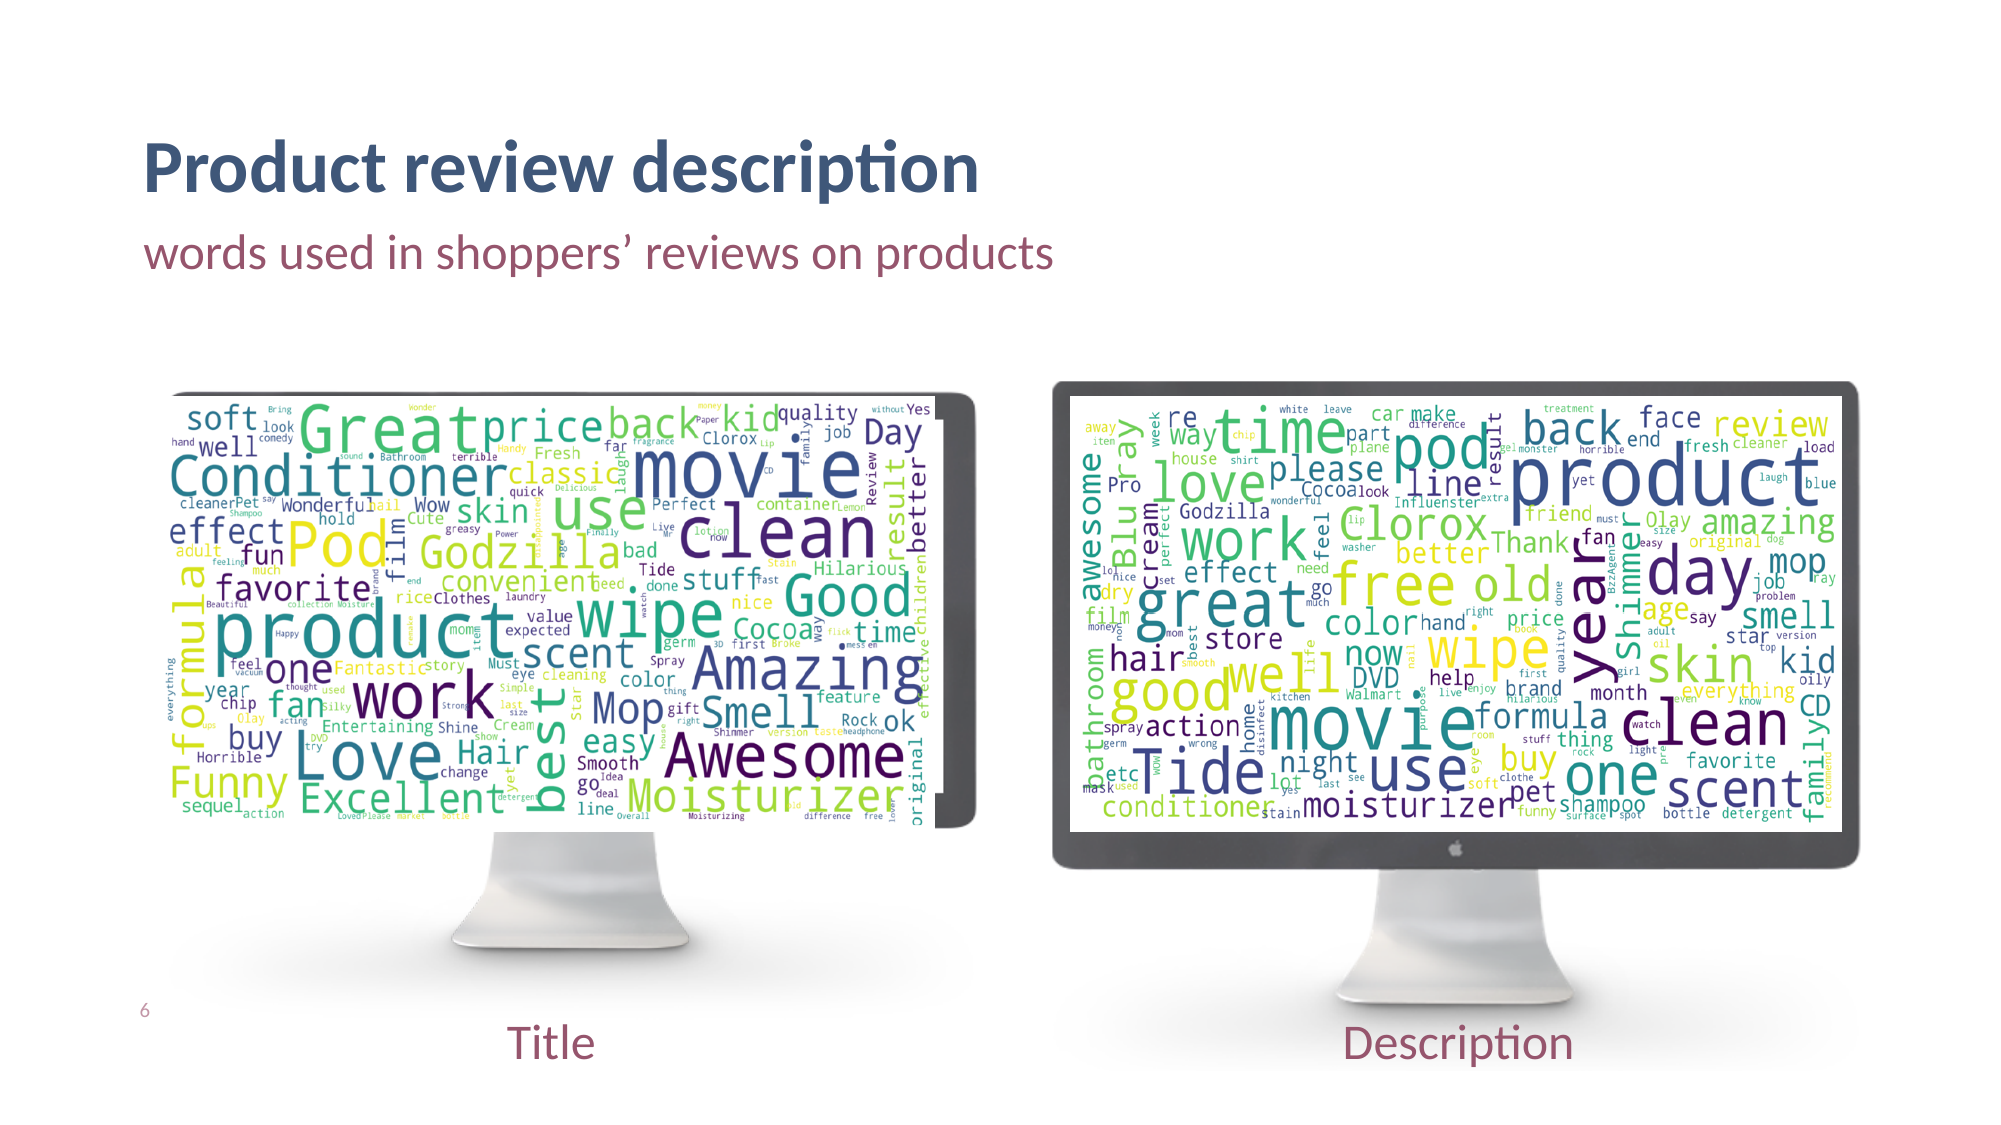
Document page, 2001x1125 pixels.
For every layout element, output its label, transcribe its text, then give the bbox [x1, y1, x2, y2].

slide_number 6 [105, 996, 170, 1035]
picture [144, 377, 1007, 1096]
text_box Title [500, 1016, 596, 1071]
list words used in shoppers’ reviews on products [137, 226, 1620, 315]
title Product review description [137, 121, 1620, 215]
picture [1032, 365, 1880, 1072]
